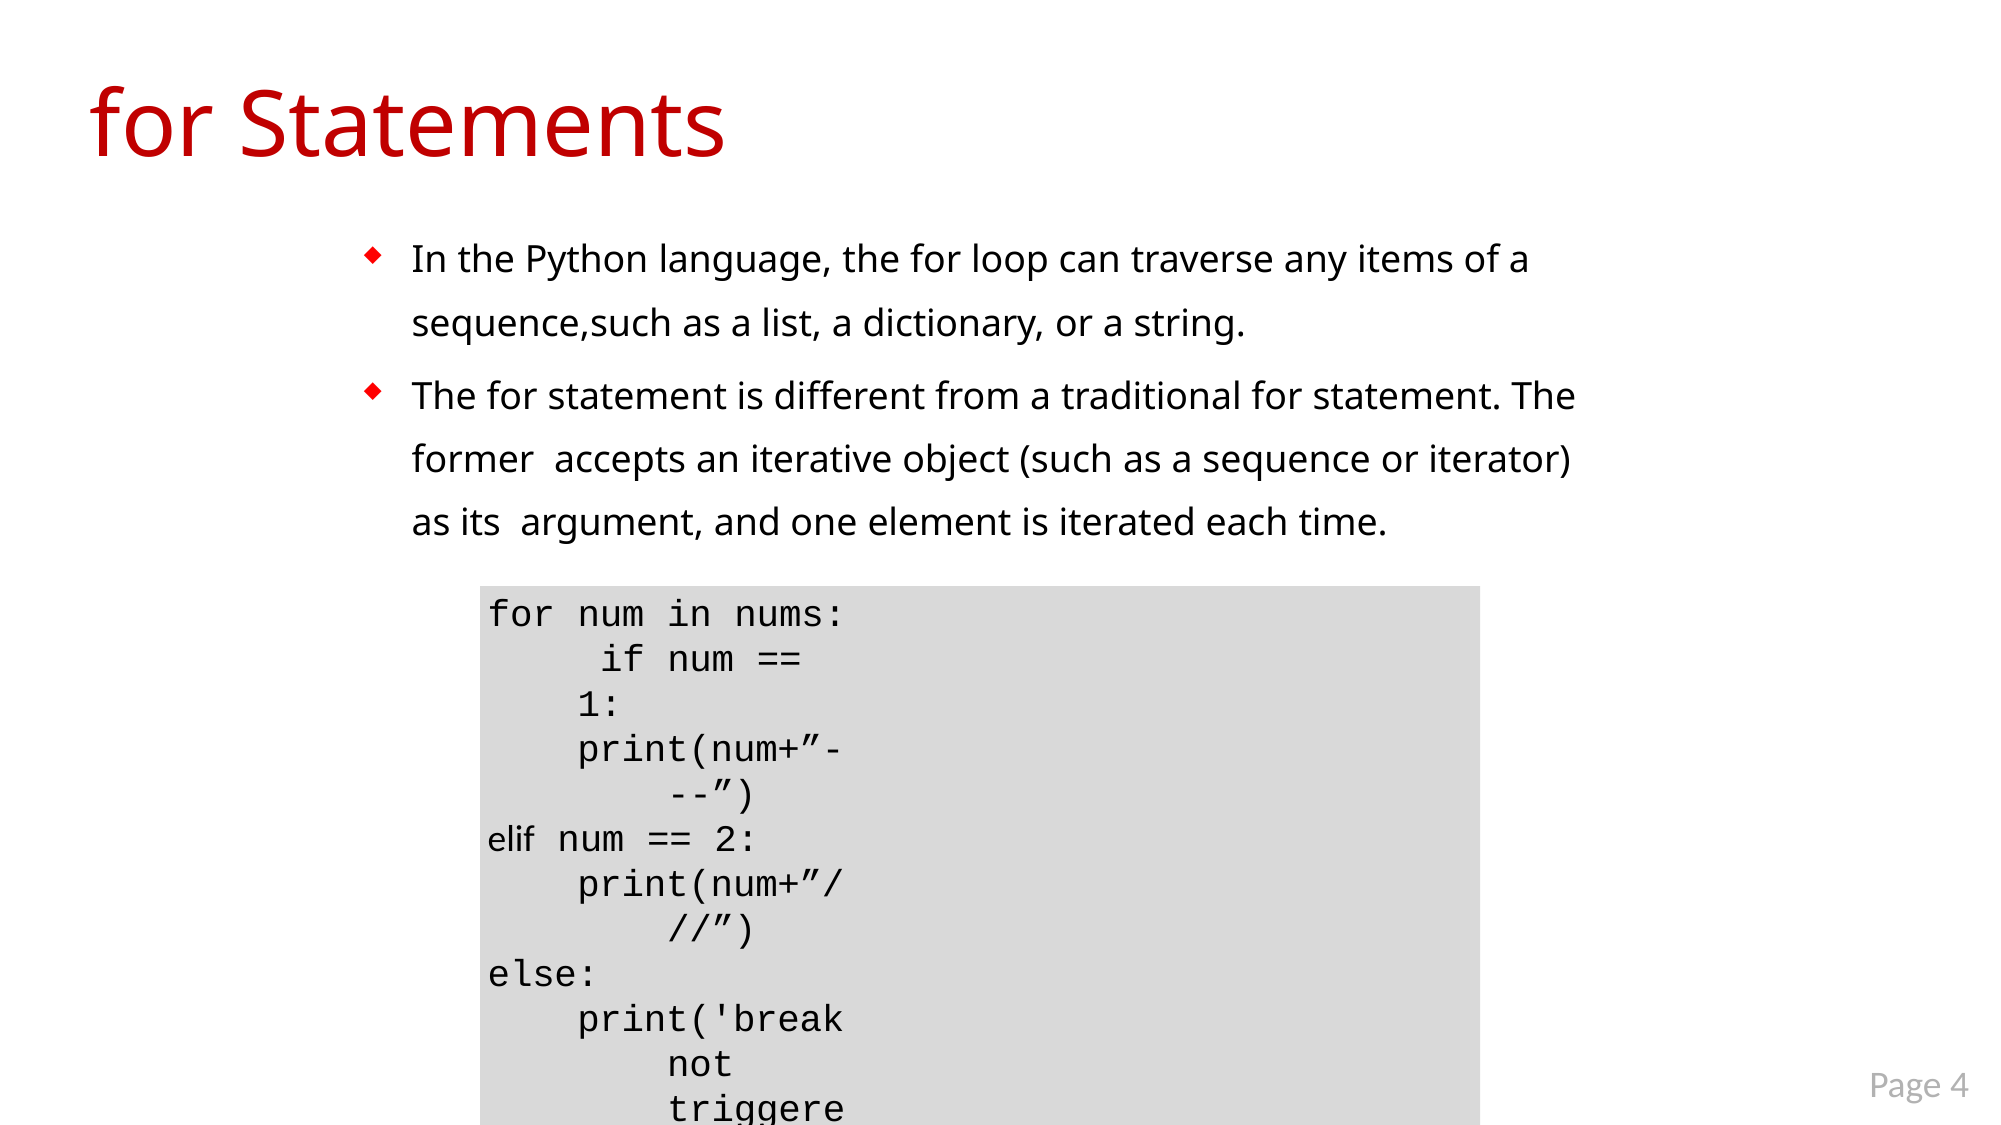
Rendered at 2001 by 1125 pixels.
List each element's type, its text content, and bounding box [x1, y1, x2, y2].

text_box for num in nums: if num == 1: print(num+”---”) elif num == 2: print(num+”///”) else: print('break not triggered') [480, 586, 1481, 1125]
title for Statements [87, 62, 839, 253]
text_box In the Python language, the for loop can traverse any items of a sequence,such as a list, a dictionary, or a string. The for statement is different from a traditional for statement. The former accepts an iterative object (such as a sequence or iterator) as its argument, and one element is iterated each time. [360, 215, 1651, 543]
slide_number Page 4 [1837, 1074, 1969, 1125]
